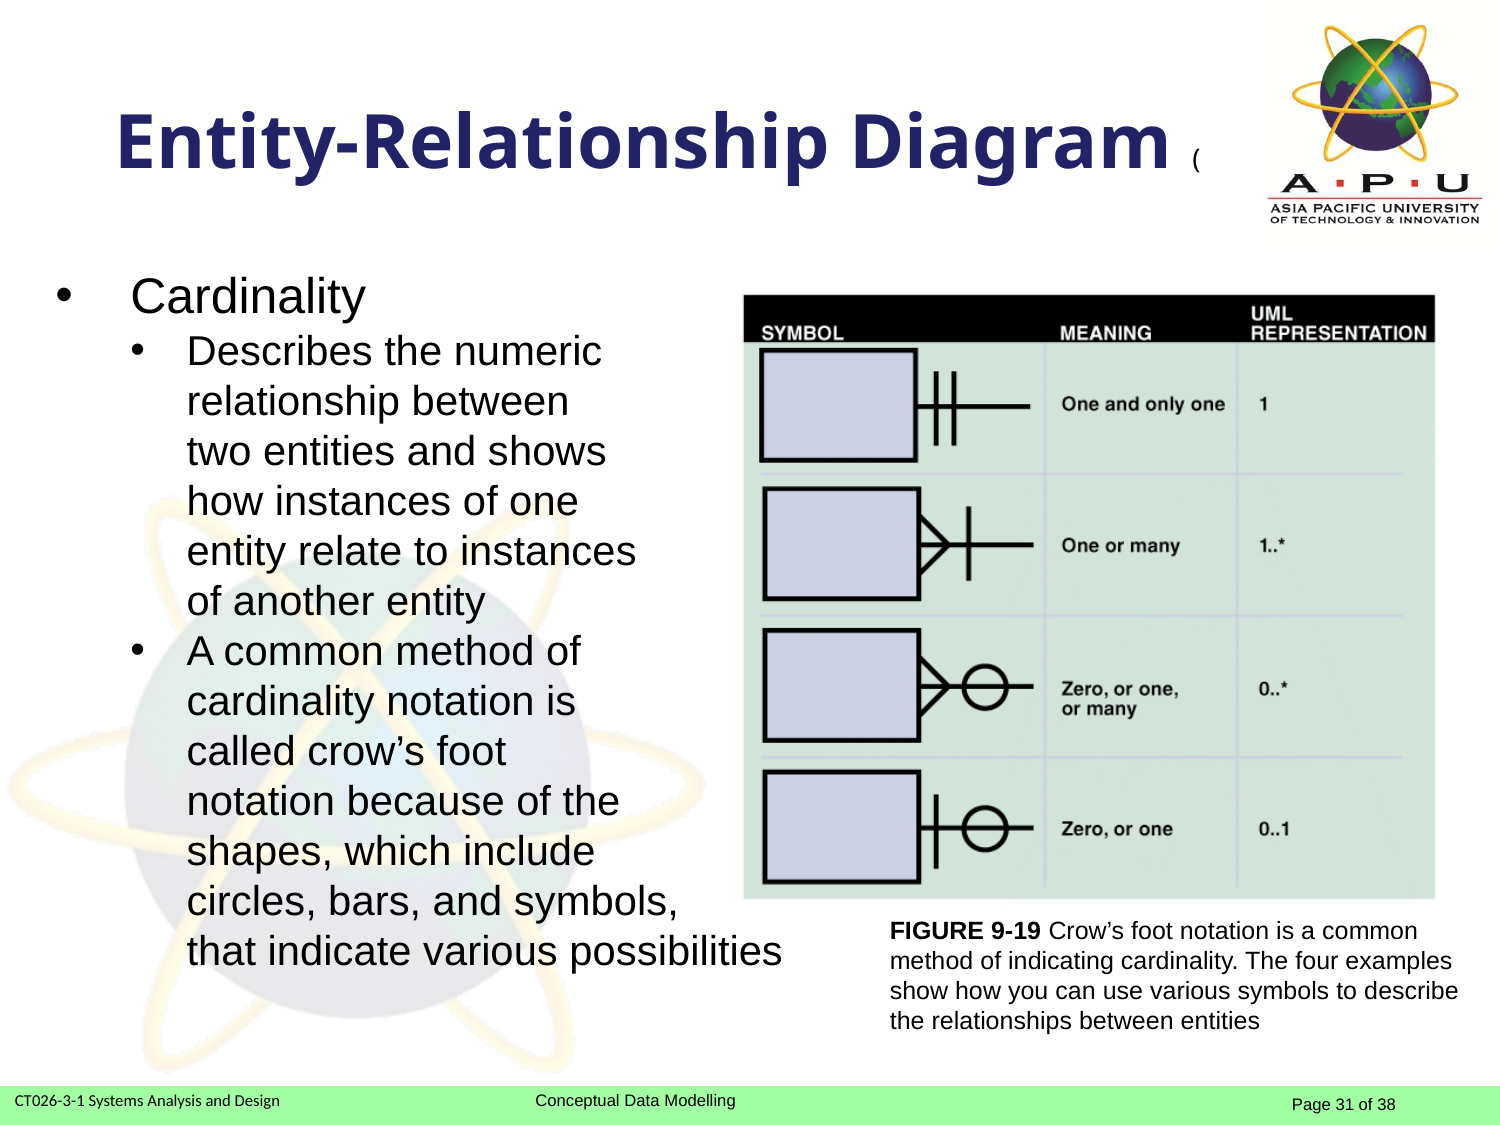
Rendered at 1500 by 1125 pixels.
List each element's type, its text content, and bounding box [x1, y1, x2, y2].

picture [1251, 0, 1500, 249]
title Entity-Relationship Diagram ( [79, 45, 1235, 233]
text_box Cardinality Describes the numeric relationship between two entities and shows how instances of one entity relate to instances of another entity A common method of cardinality notation is called crow’s foot notation because of the shapes, which include circles, bars, and symbols, that indicate various possibilities [40, 256, 1338, 982]
picture [737, 287, 1443, 908]
text_box FIGURE 9-19 Crow’s foot notation is a common method of indicating cardinality. The four examples show how you can use various symbols to describe the relationships between entities [874, 906, 1475, 1042]
